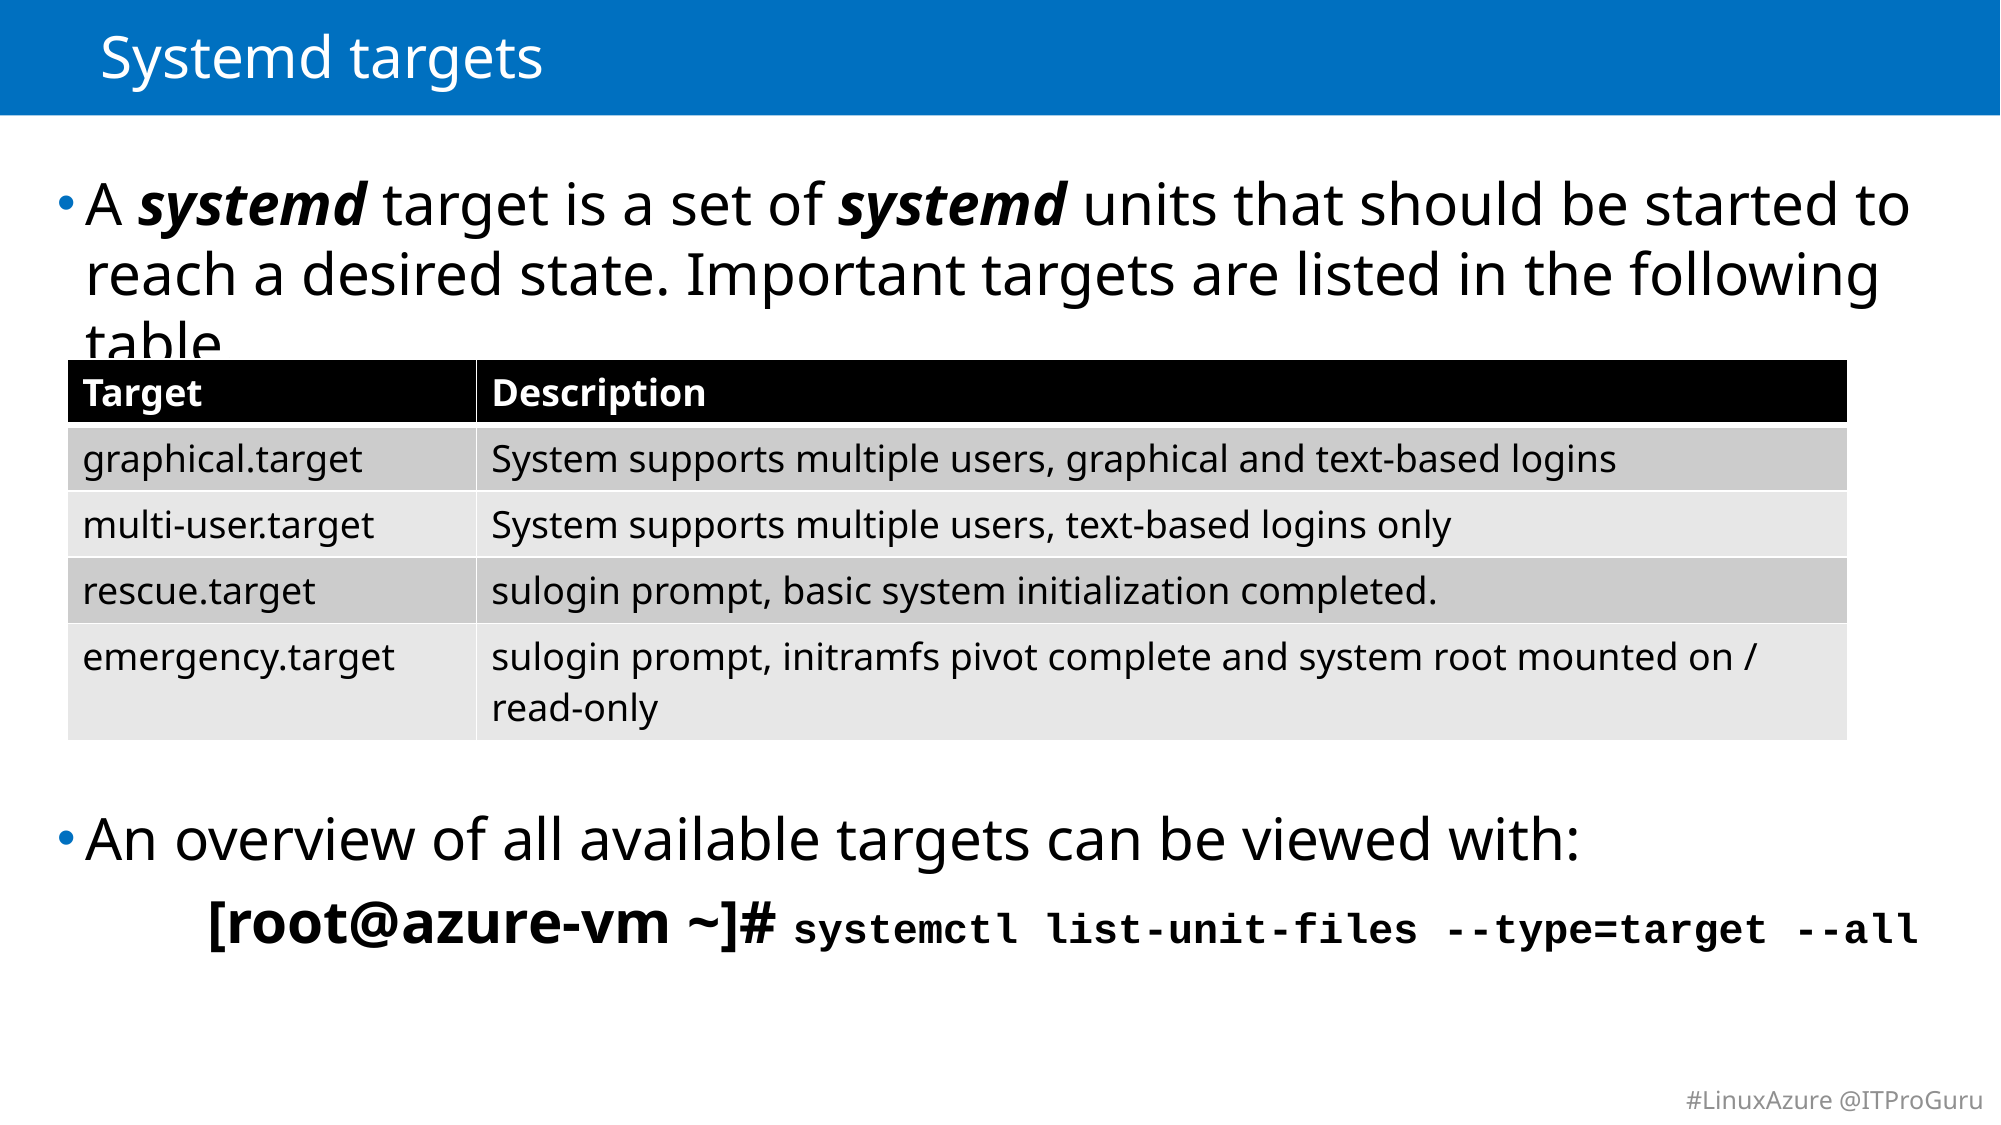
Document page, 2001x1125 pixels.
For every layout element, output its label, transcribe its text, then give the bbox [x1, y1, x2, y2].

table_cell graphical.target [68, 428, 476, 490]
table_cell rescue.target [68, 558, 476, 623]
table_cell emergency.target [68, 624, 476, 740]
title Systemd targets [100, 0, 1802, 122]
table_cell System supports multiple users, graphical and text-based logins [477, 428, 1847, 490]
table_header Description [477, 360, 1847, 422]
table_cell System supports multiple users, text-based logins only [477, 492, 1847, 556]
table_cell sulogin prompt, initramfs pivot complete and system root mounted on / read-only [477, 624, 1847, 740]
table_cell sulogin prompt, basic system initialization completed. [477, 558, 1847, 623]
table_cell multi-user.target [68, 492, 476, 556]
table_header Target [68, 360, 476, 422]
list A systemd target is a set of systemd units that should be started to reach a desired state. Important targets are listed in the following table. An overview of all available targets can be viewed with: [root@azure-vm ~]# systemctl list-unit-files --type=target --all [56, 167, 1933, 1013]
